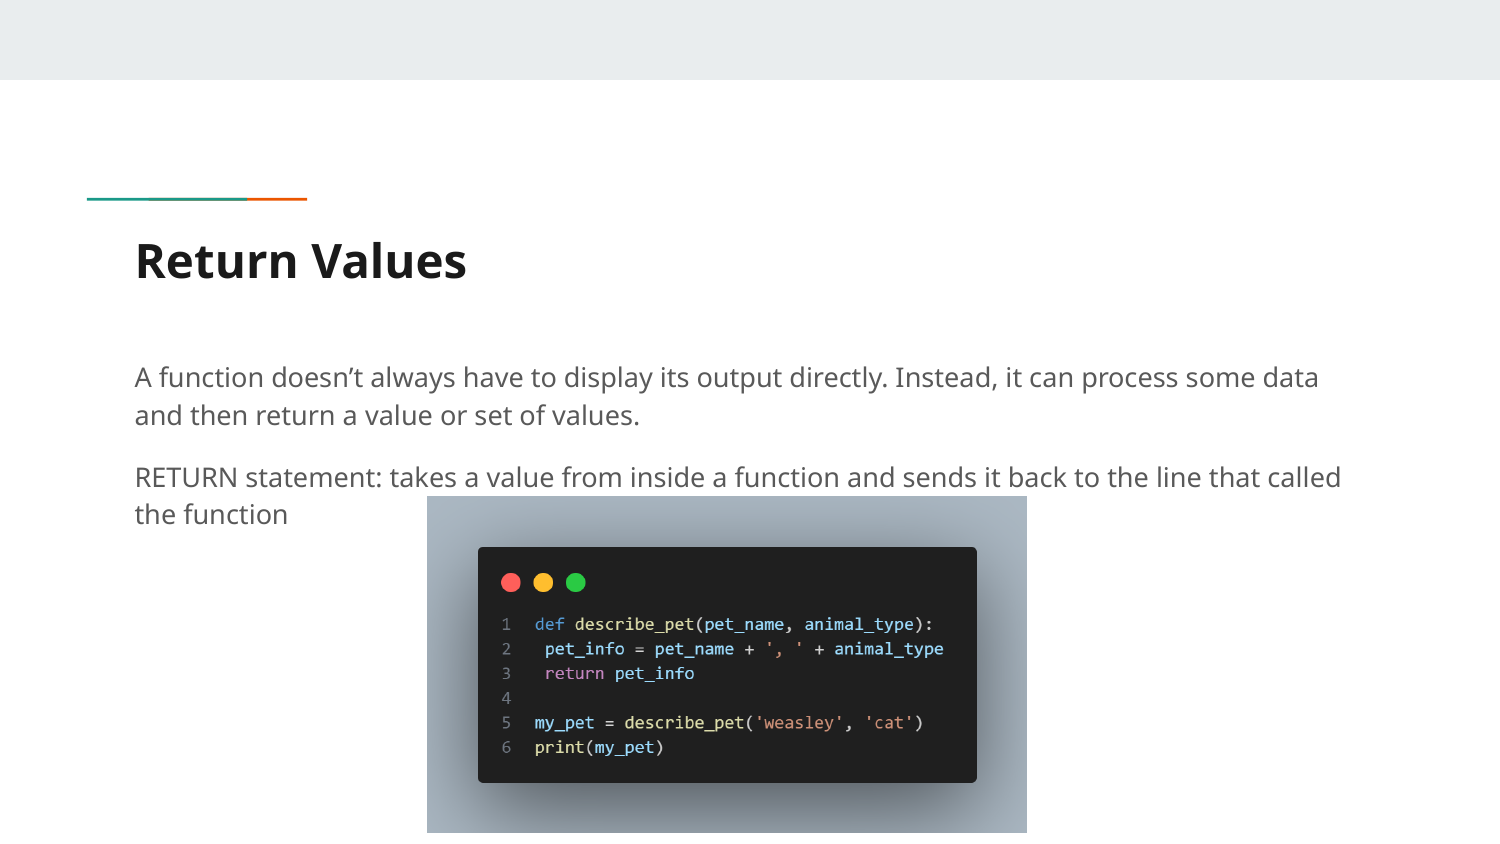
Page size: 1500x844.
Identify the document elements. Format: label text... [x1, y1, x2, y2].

list A function doesn’t always have to display its output directly. Instead, it can process some data and then return a value or set of values. RETURN statement: takes a value from inside a function and sends it back to the line that called the function [119, 341, 1381, 712]
picture [427, 496, 1027, 834]
title Return Values [119, 216, 1381, 305]
